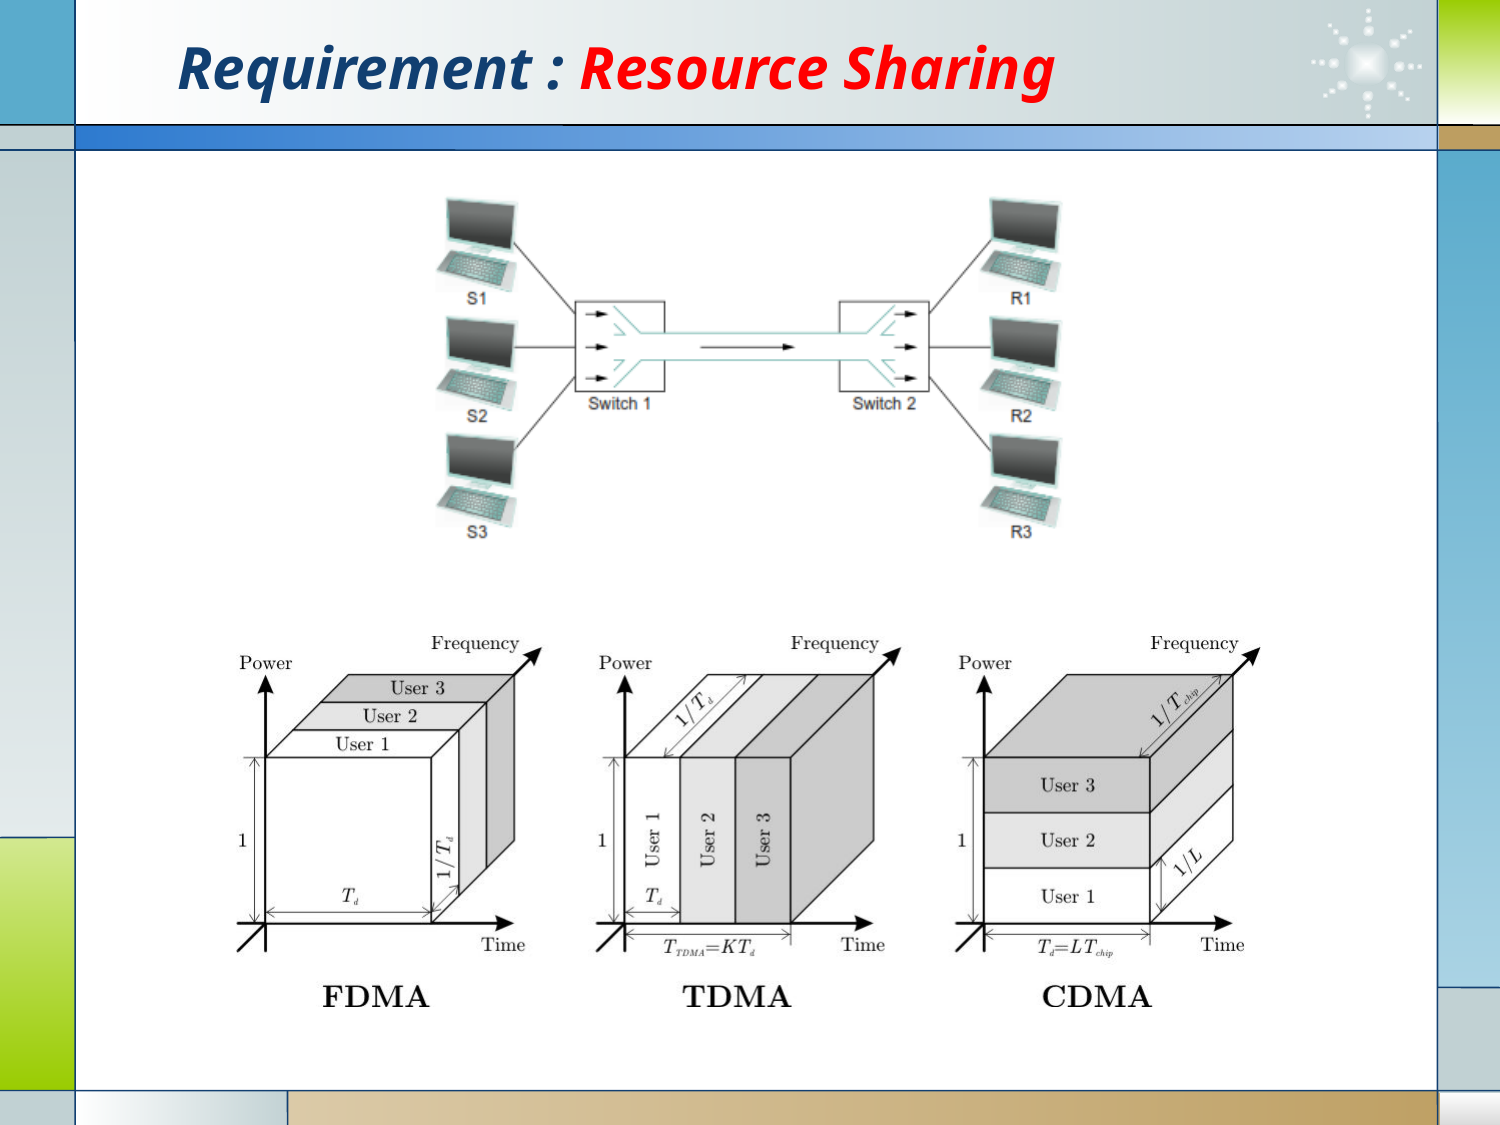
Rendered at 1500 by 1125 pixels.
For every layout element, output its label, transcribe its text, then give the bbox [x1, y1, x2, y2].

title Requirement : Resource Sharing [162, 19, 1263, 113]
picture [430, 184, 1074, 554]
picture [236, 636, 1262, 1007]
